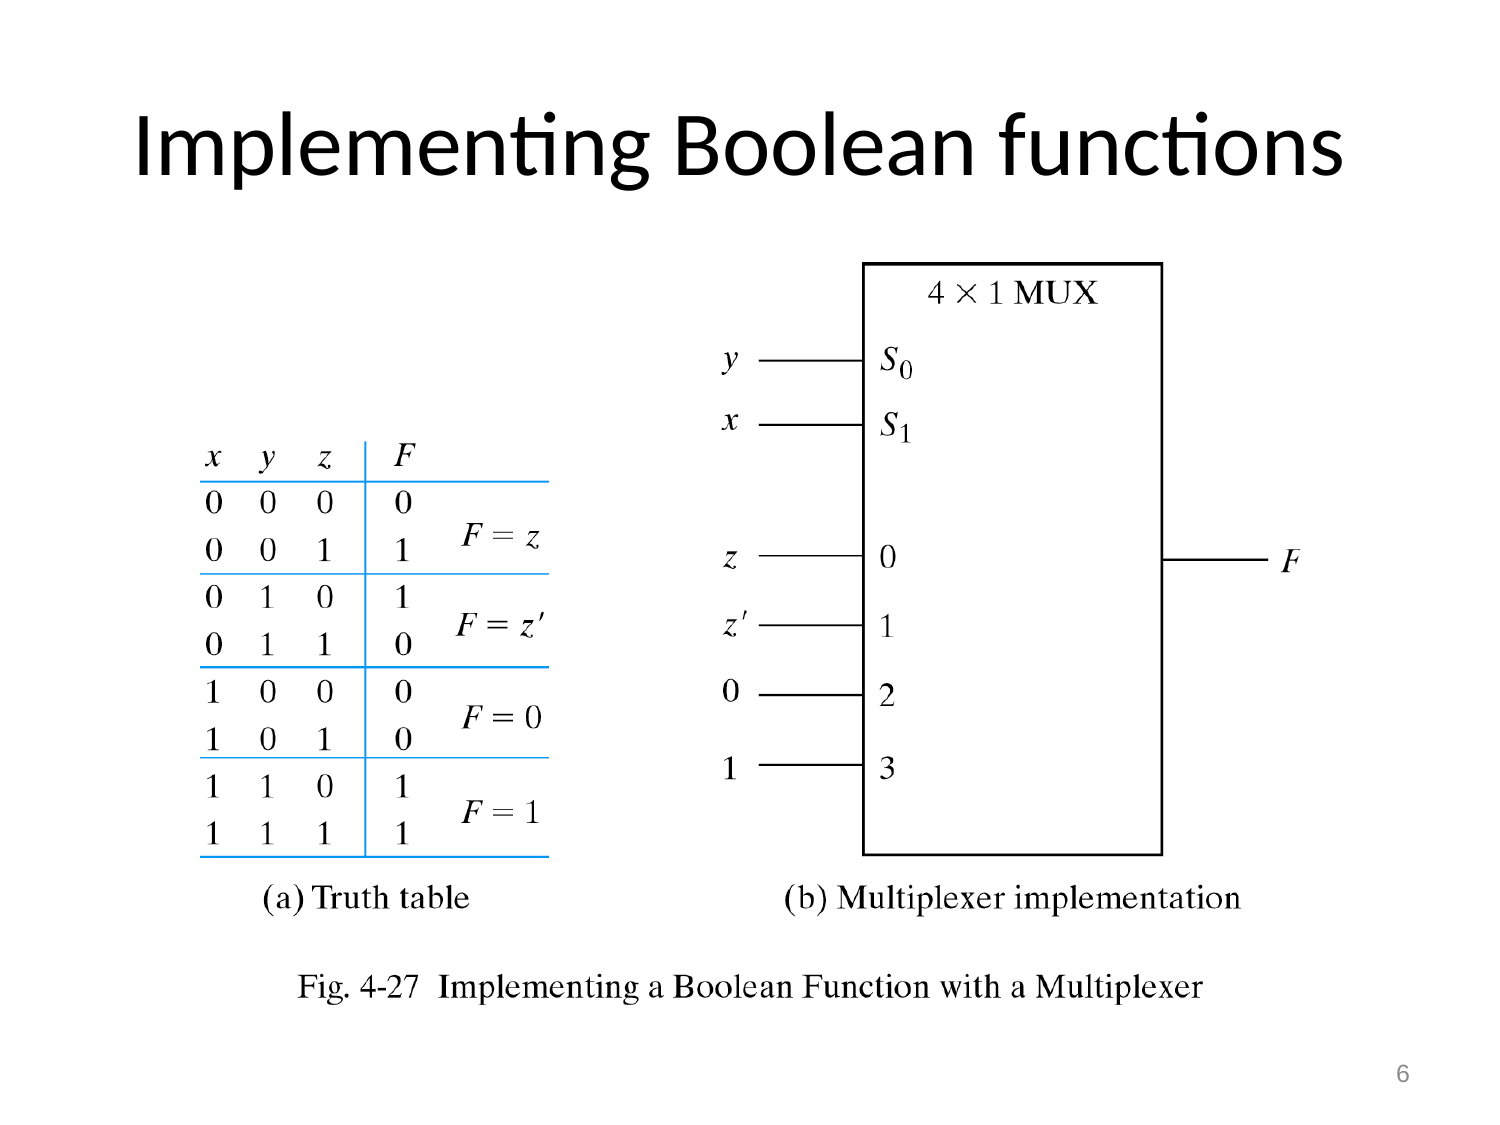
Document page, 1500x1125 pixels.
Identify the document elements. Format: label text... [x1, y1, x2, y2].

title Implementing Boolean functions [74, 44, 1426, 233]
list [199, 262, 1301, 1006]
slide_number 6 [1074, 1042, 1425, 1103]
